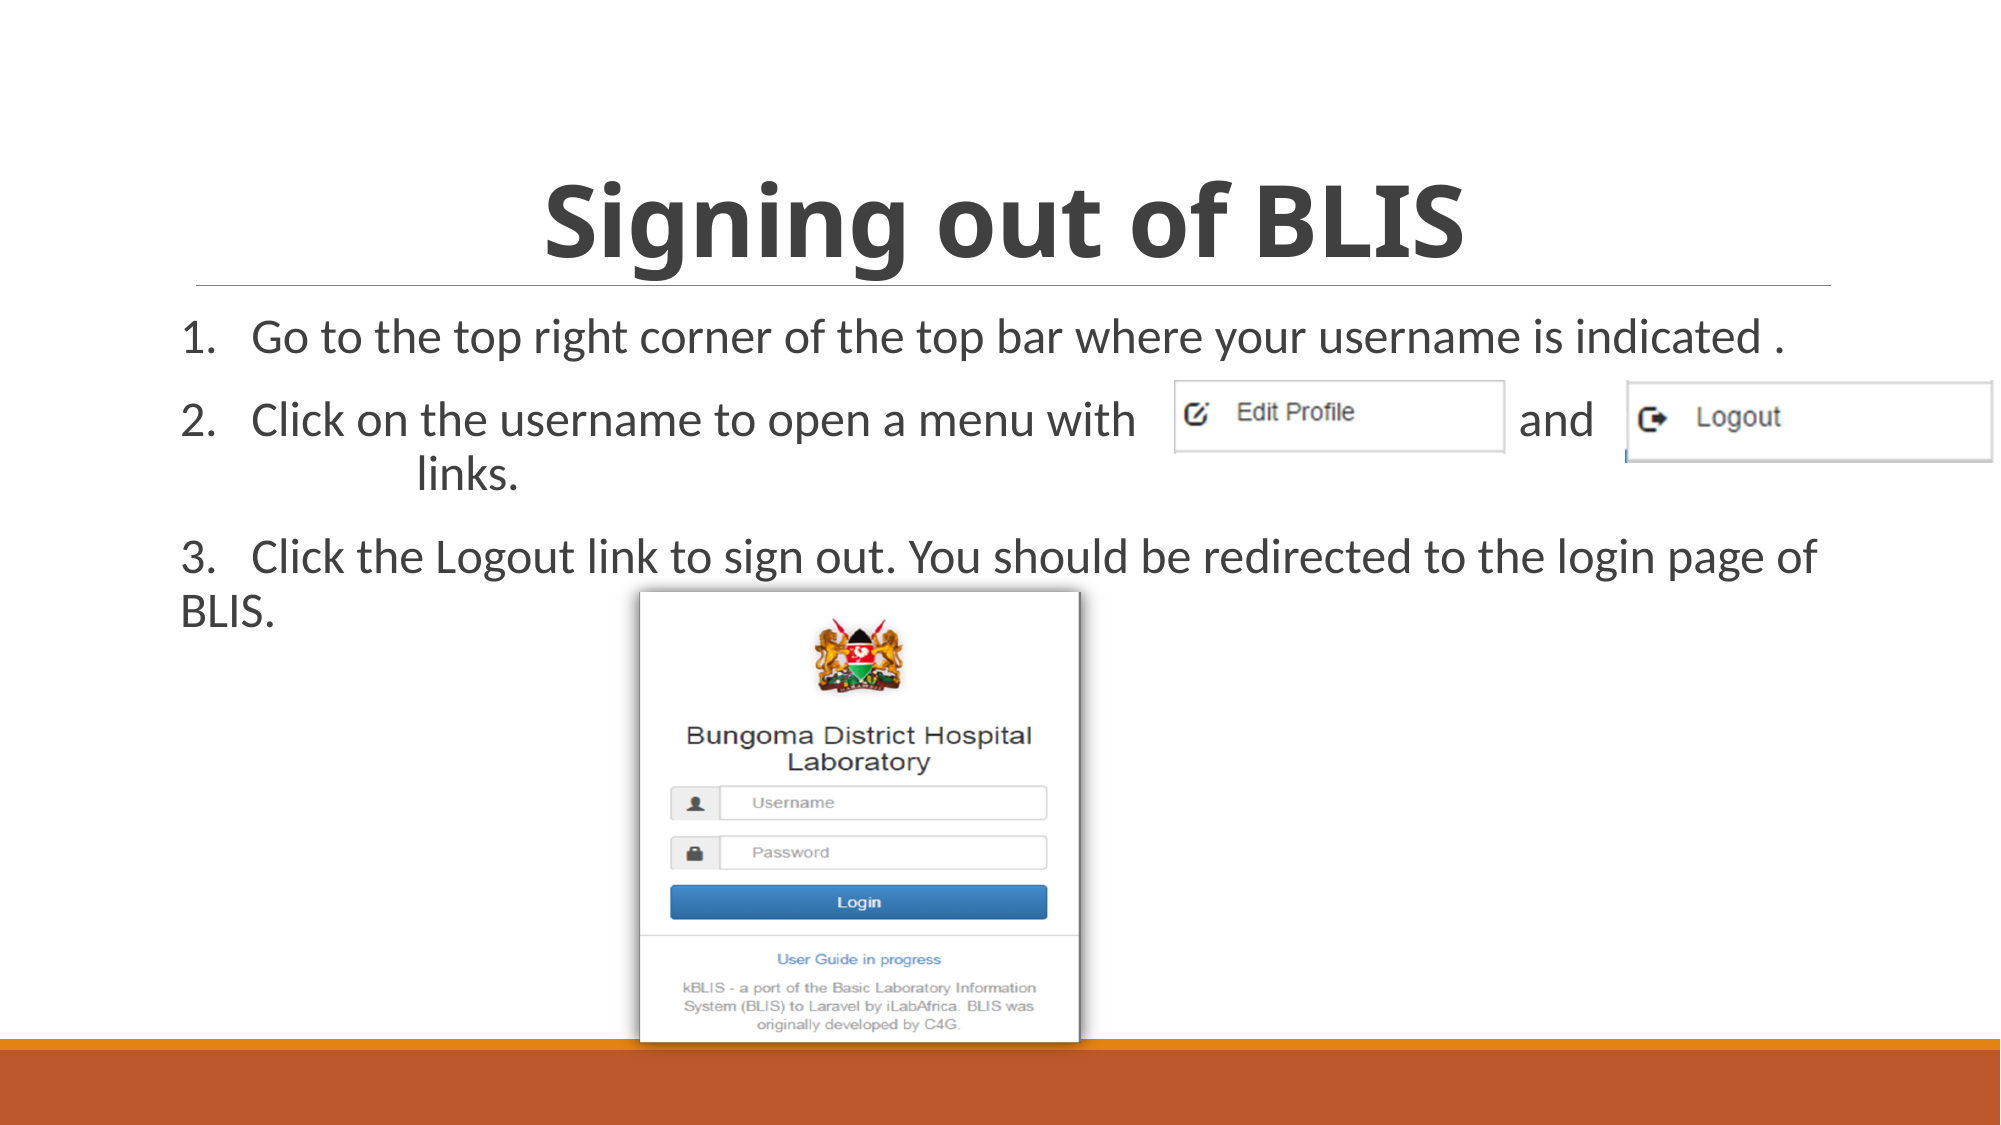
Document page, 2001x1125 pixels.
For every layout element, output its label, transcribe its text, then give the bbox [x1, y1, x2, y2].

picture [1173, 379, 1507, 455]
list 1. Go to the top right corner of the top bar where your username is indicated . 2. Click on the username to open a menu with and links. 3. Click the Logout link to sign out. You should be redirected to the login page of BLIS. [180, 302, 1830, 963]
title Signing out of BLIS [180, 47, 1830, 285]
picture [612, 570, 1109, 1064]
picture [1625, 379, 1996, 464]
